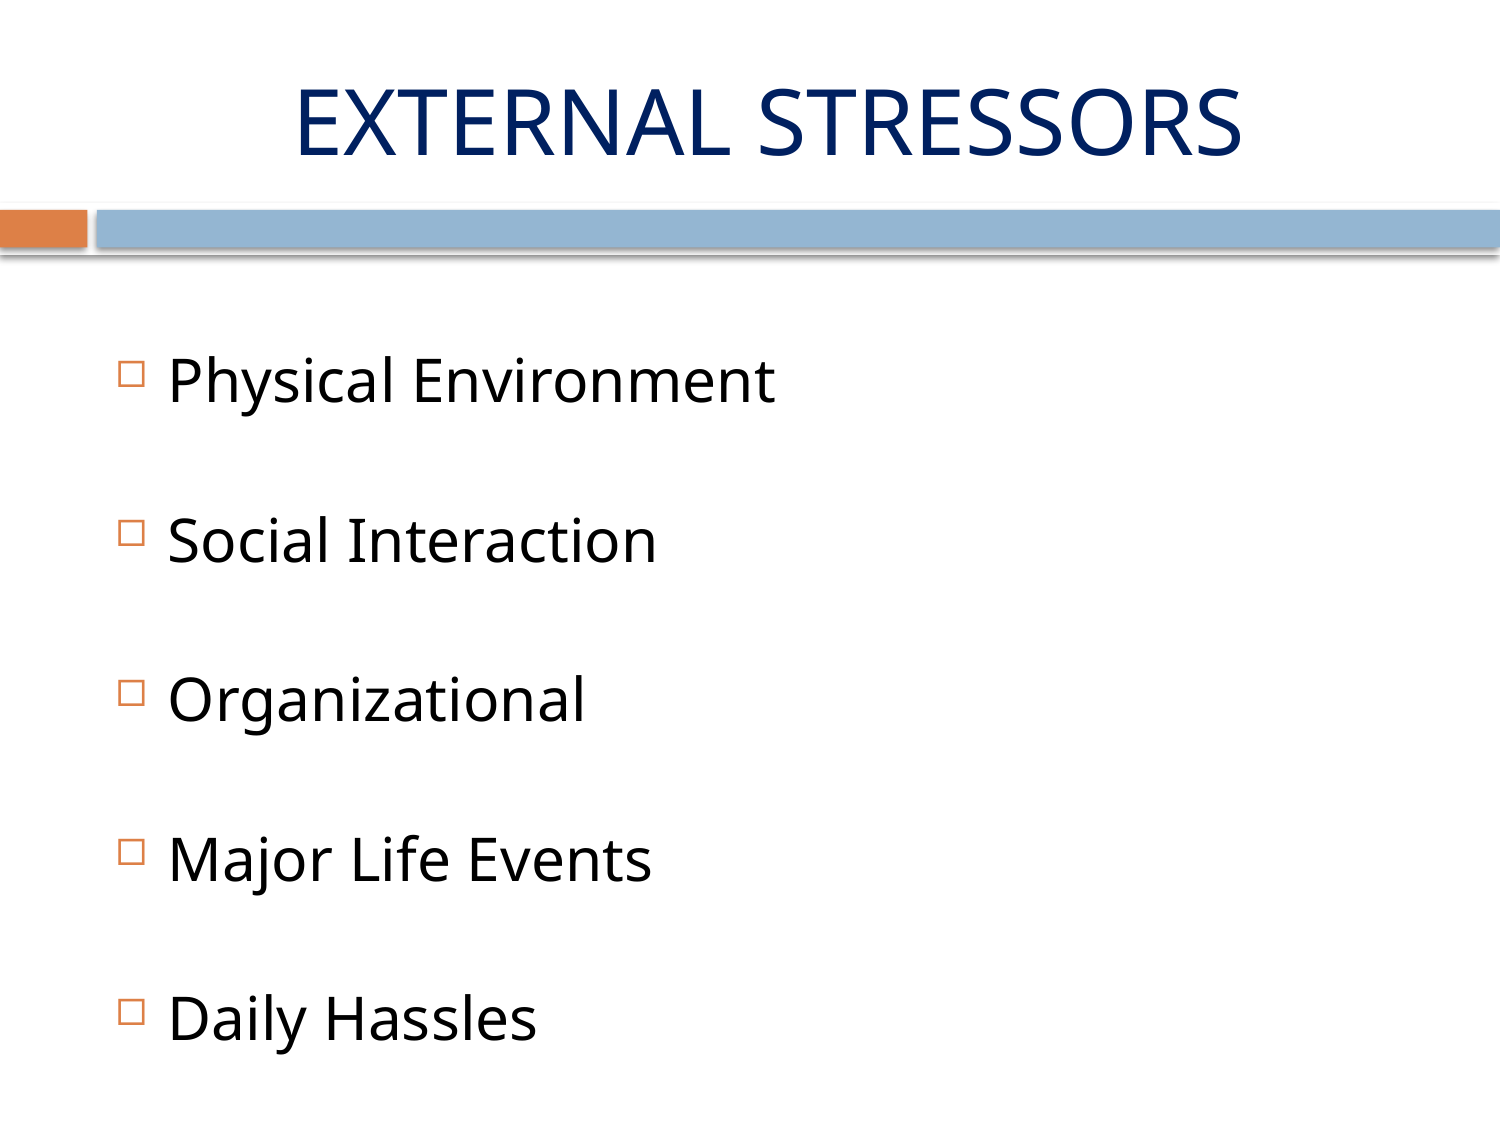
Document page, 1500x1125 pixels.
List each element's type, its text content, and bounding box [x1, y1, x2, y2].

list Physical Environment Social Interaction Organizational Major Life Events Daily Hassles [100, 262, 1439, 1001]
title EXTERNAL STRESSORS [100, 37, 1439, 201]
